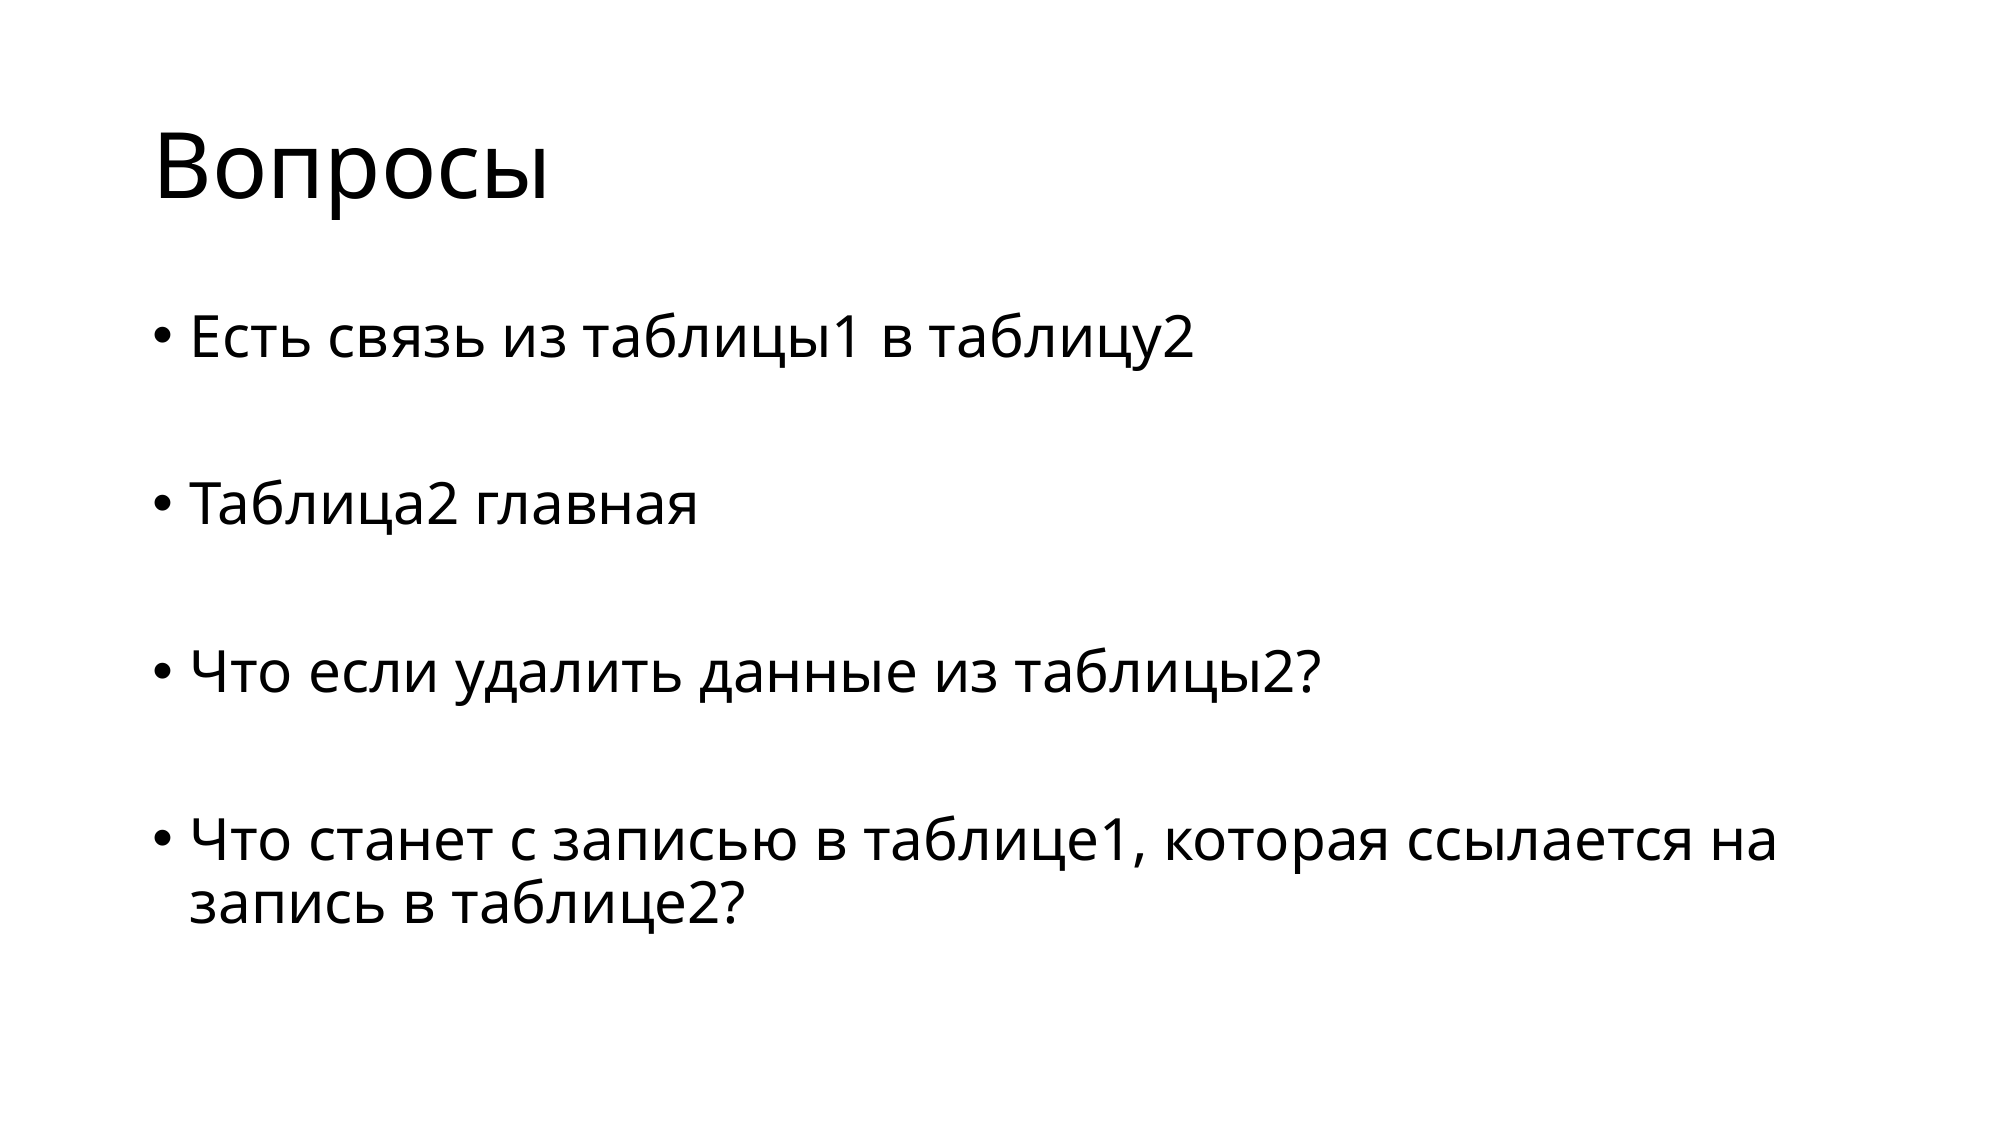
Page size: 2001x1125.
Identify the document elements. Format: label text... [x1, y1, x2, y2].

list Есть связь из таблицы1 в таблицу2 Таблица2 главная Что если удалить данные из таблицы2? Что станет с записью в таблице1, которая ссылается на запись в таблице2? [137, 299, 1863, 1014]
title Вопросы [137, 59, 1863, 278]
